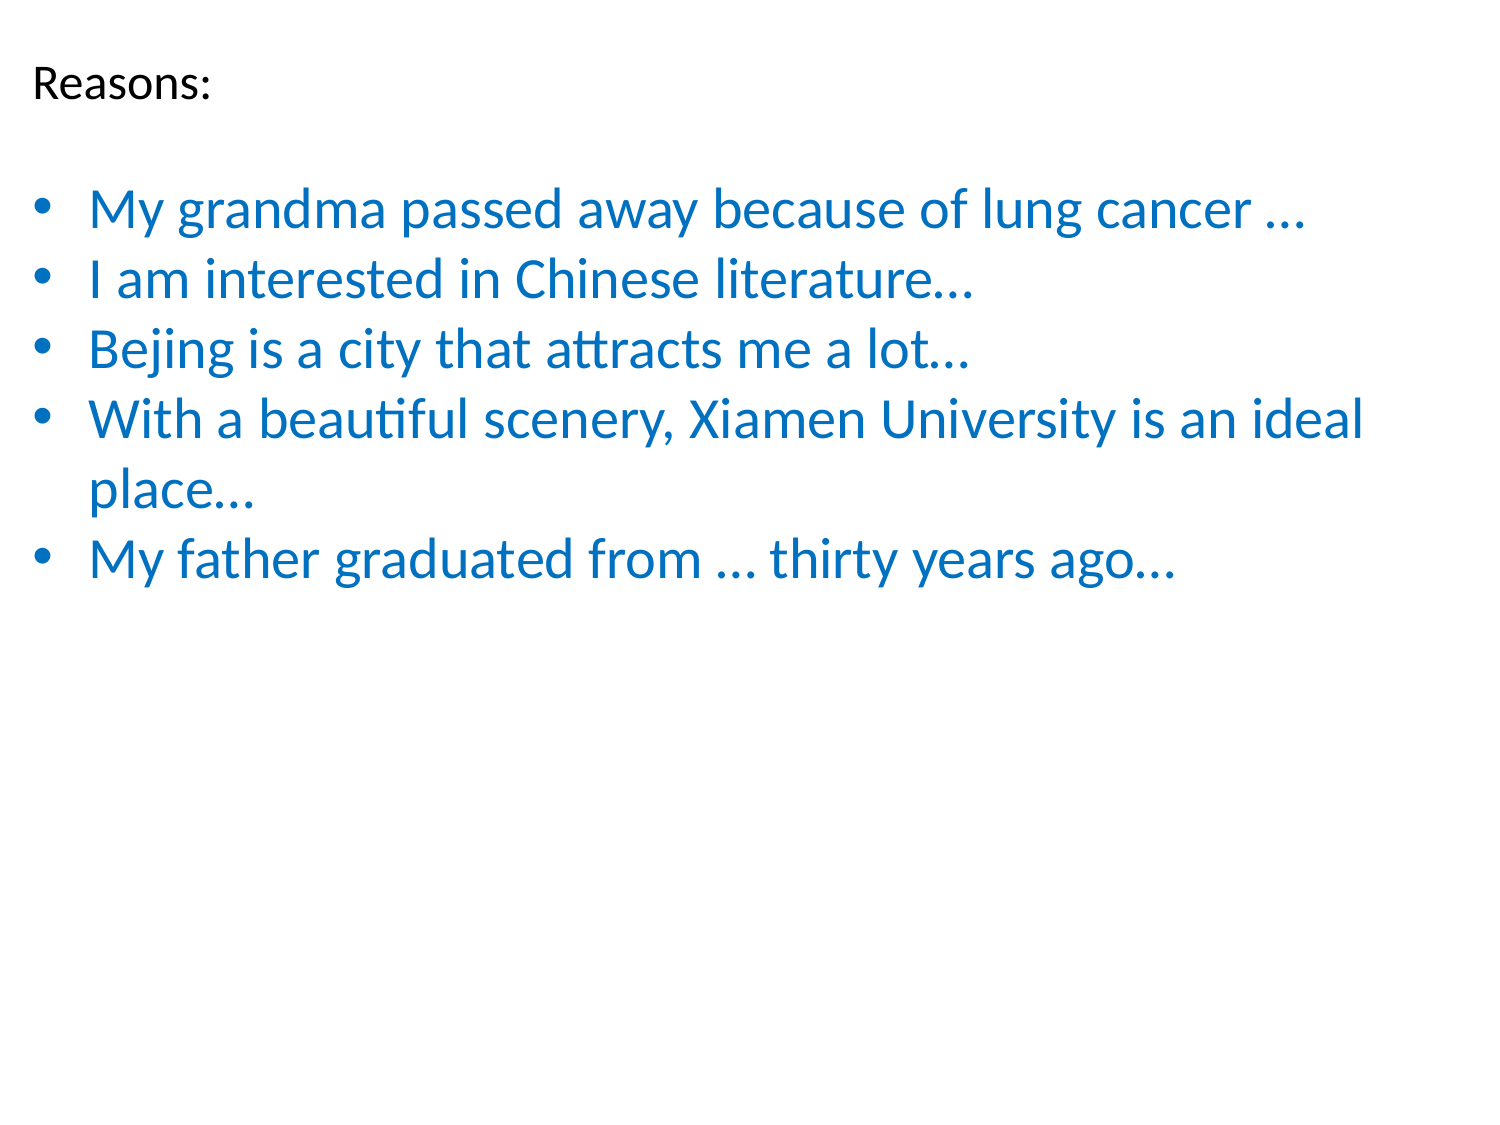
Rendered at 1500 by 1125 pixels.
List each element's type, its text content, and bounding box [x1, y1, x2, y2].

text_box Reasons: My grandma passed away because of lung cancer … I am interested in Chinese literature… Bejing is a city that attracts me a lot… With a beautiful scenery, Xiamen University is an ideal place… My father graduated from … thirty years ago… [17, 42, 1500, 598]
